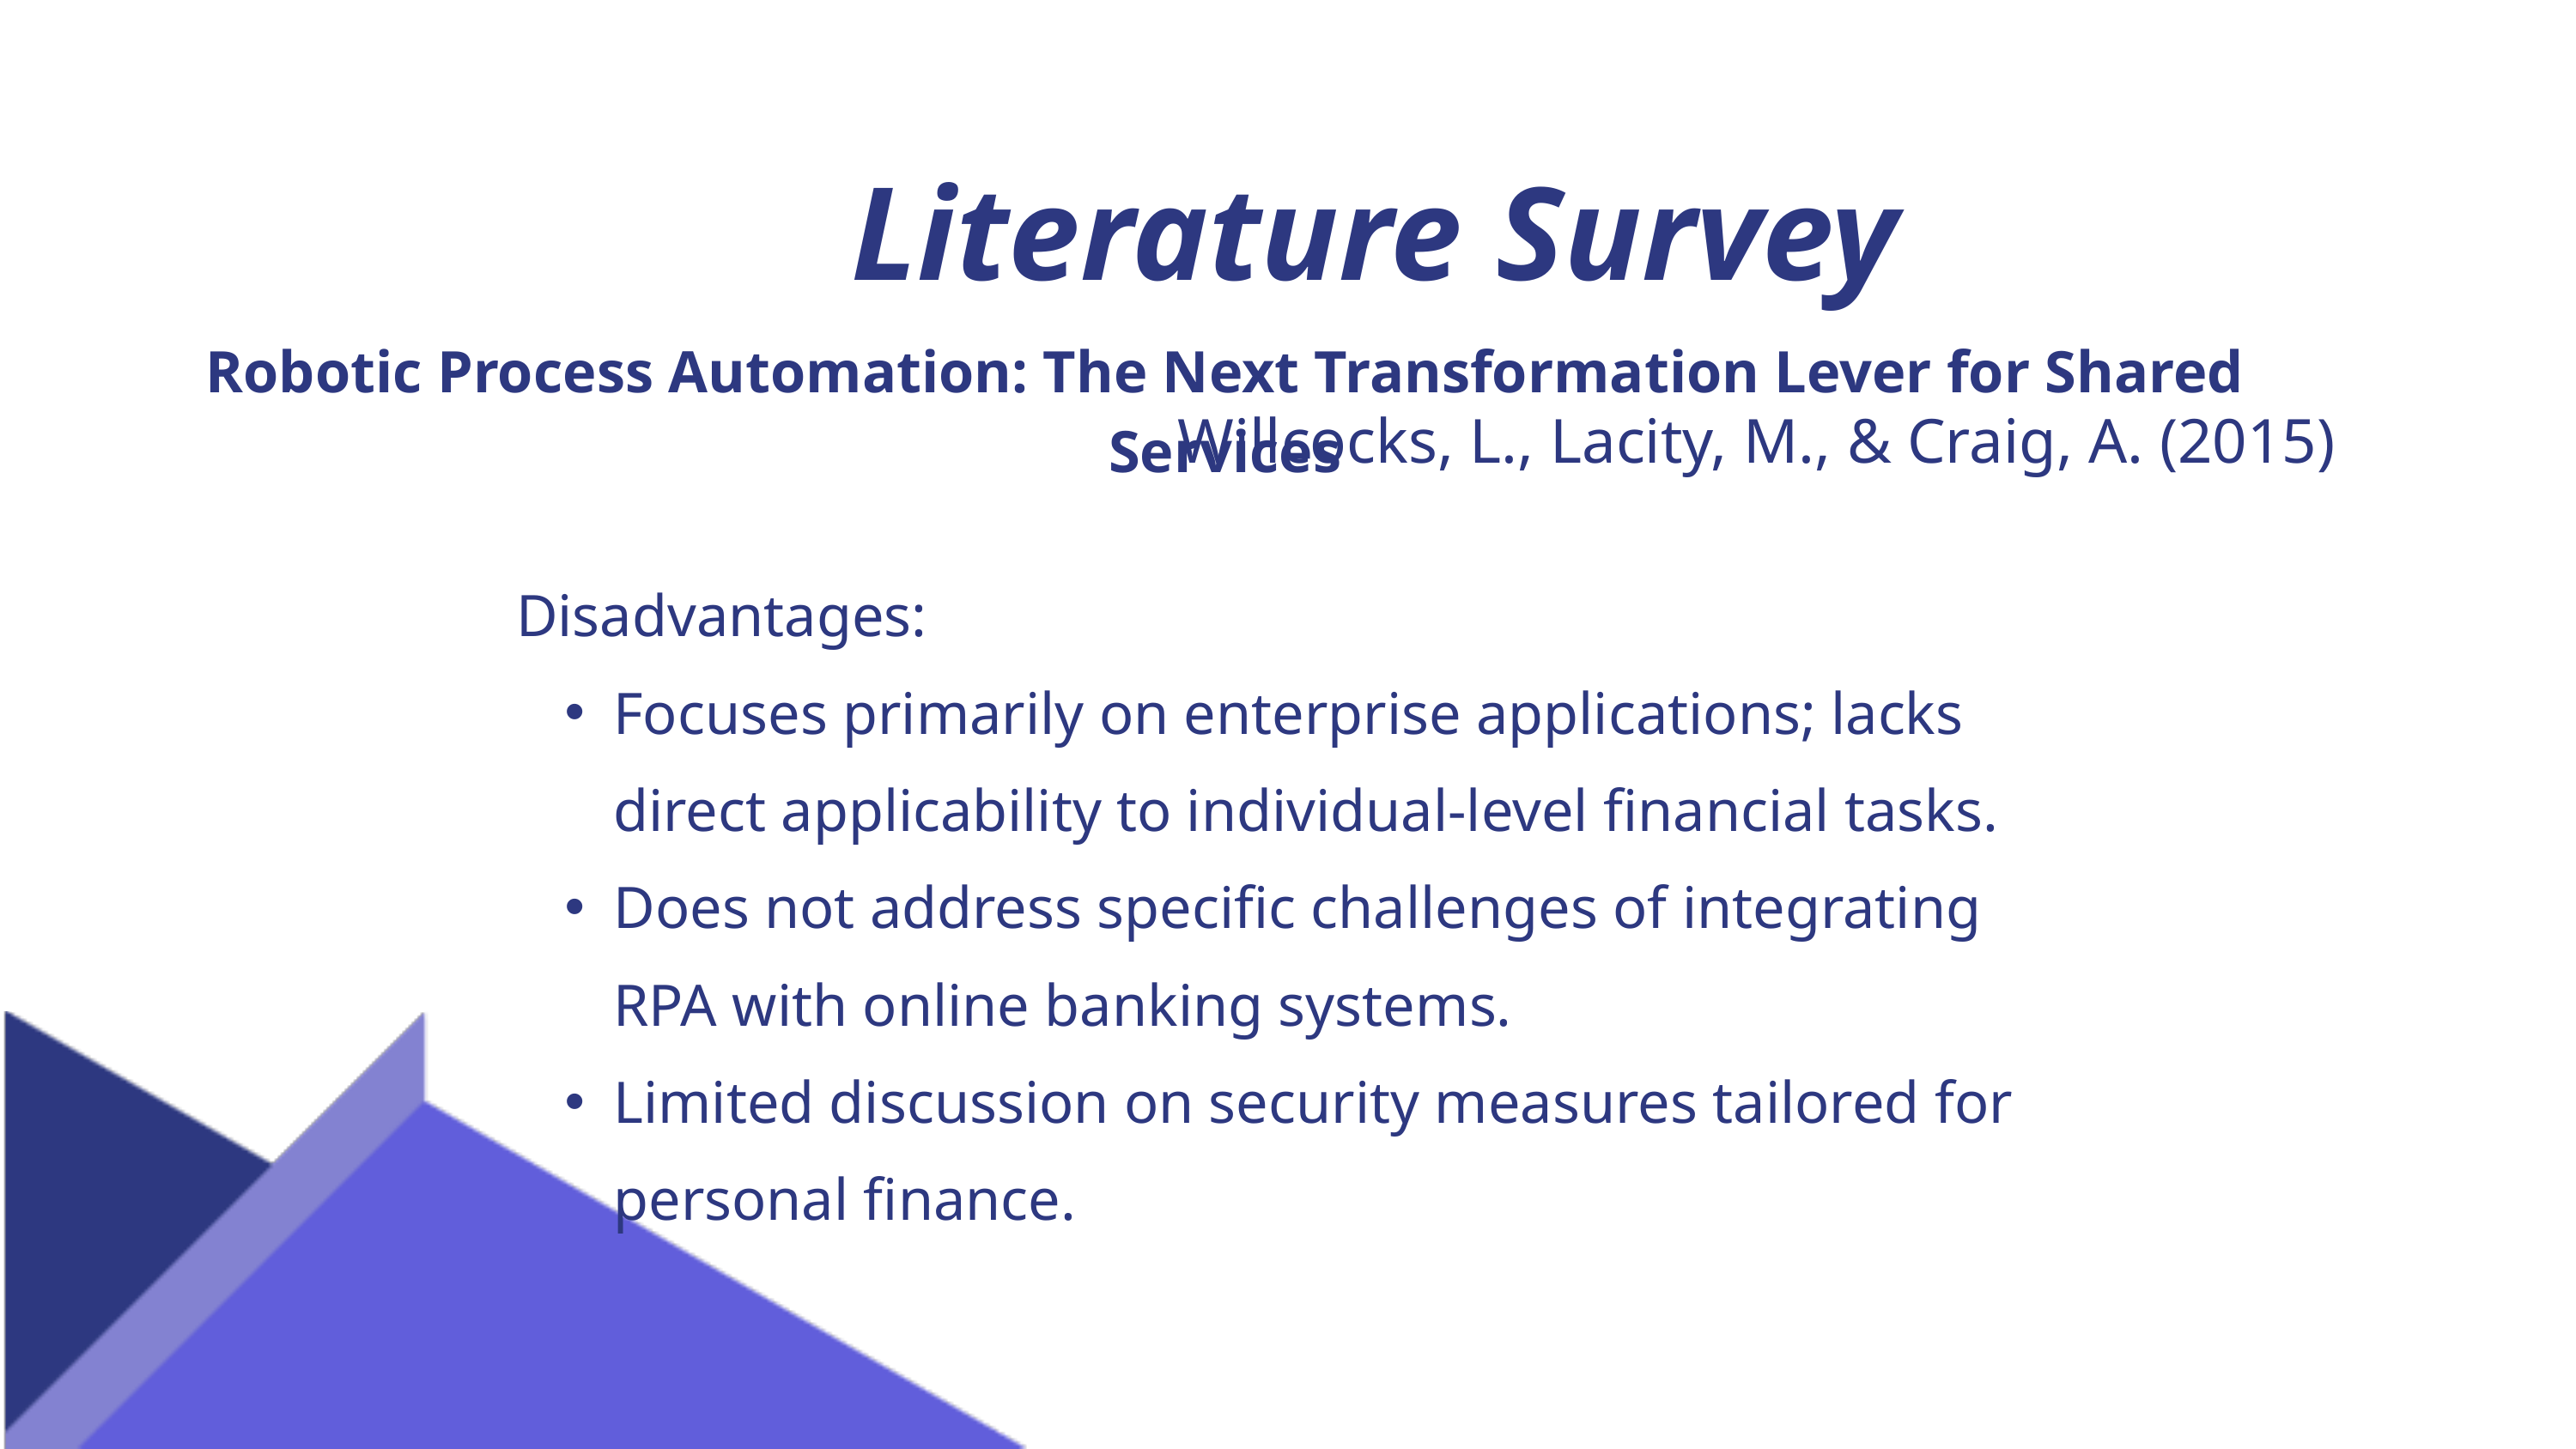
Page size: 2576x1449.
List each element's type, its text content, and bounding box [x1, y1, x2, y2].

text_box Willcocks, L., Lacity, M., & Craig, A. (2015) [1161, 390, 2354, 476]
text_box Robotic Process Automation: The Next Transformation Lever for Shared Services [97, 324, 2353, 484]
text_box [0, 1011, 1033, 1449]
text_box Literature Survey [516, 125, 2185, 306]
text_box Disadvantages: Focuses primarily on enterprise applications; lacks direct applicability to individual-level financial tasks. Does not address specific challenges of integrating RPA with online banking systems. Limited discussion on security measures tailored for personal finance. [516, 550, 2068, 1330]
